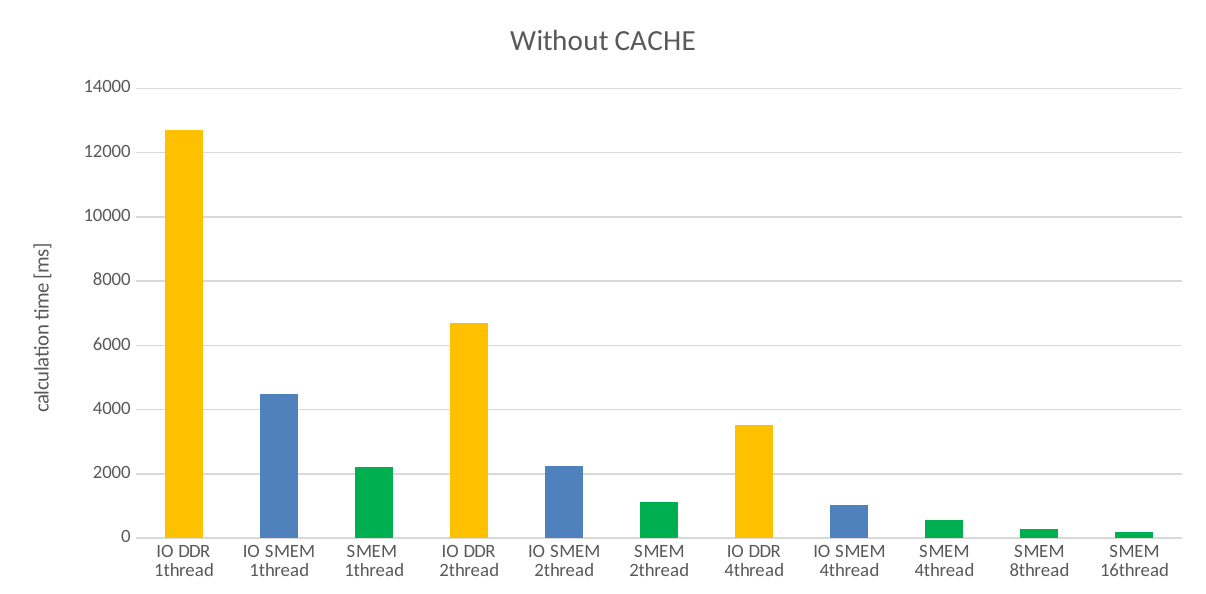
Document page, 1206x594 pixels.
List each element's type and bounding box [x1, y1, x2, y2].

chart [0, 0, 1206, 594]
